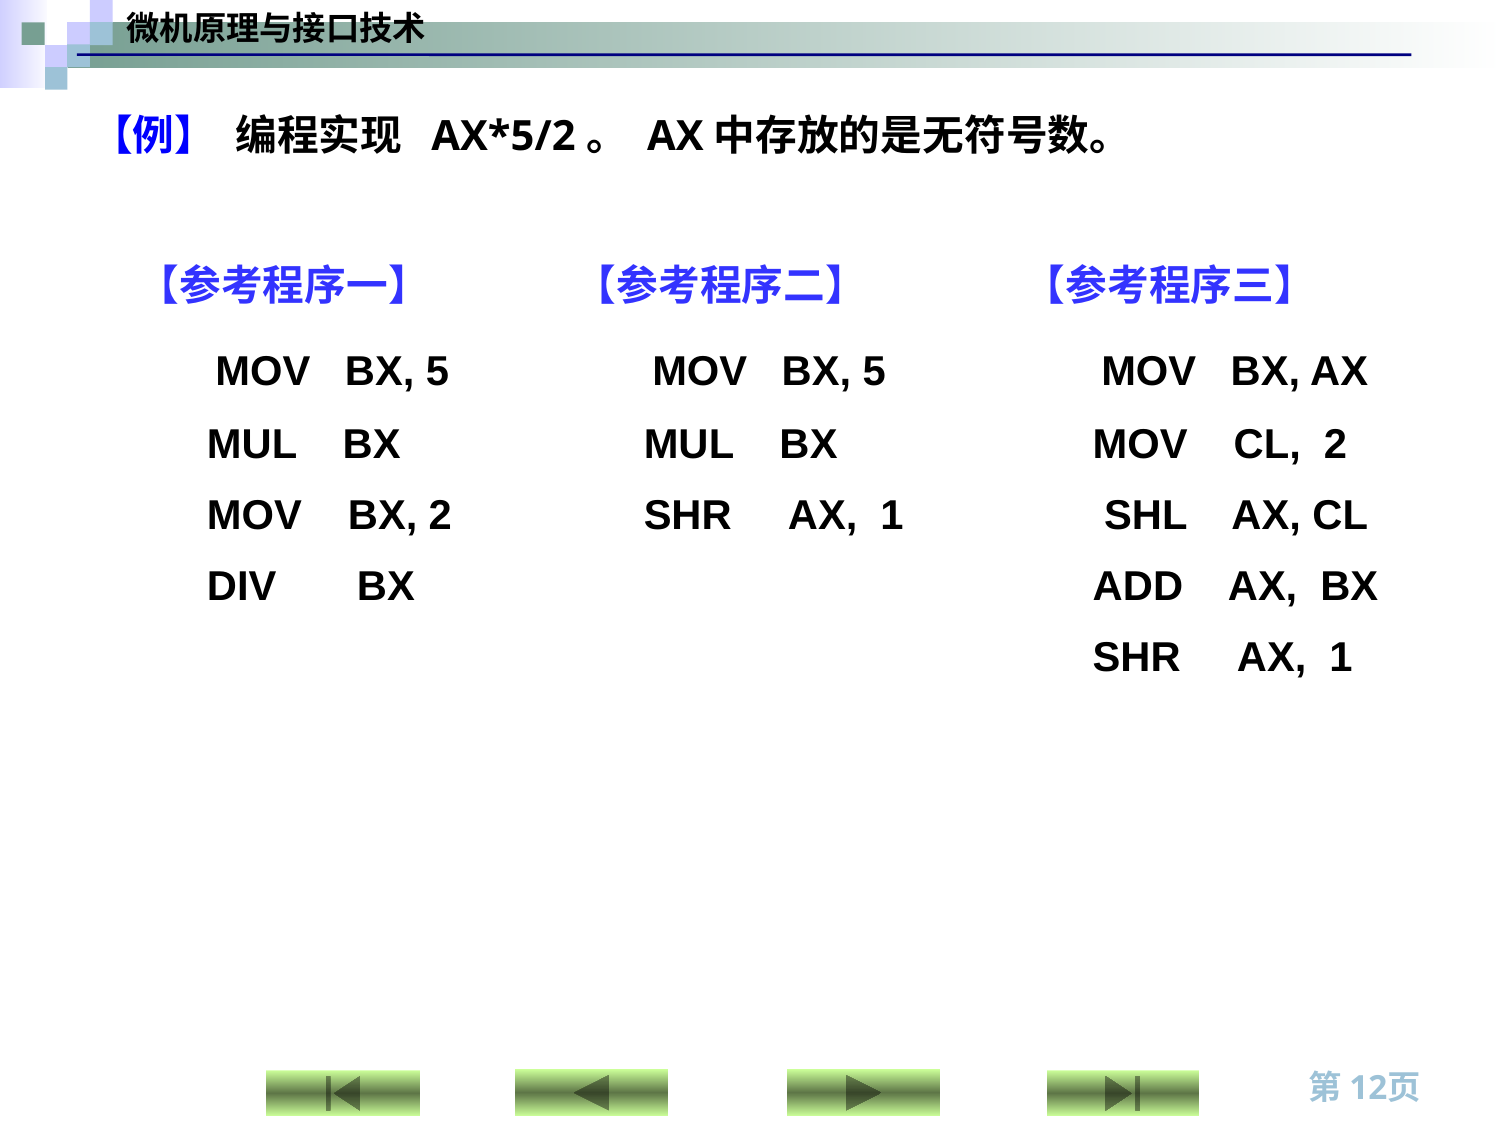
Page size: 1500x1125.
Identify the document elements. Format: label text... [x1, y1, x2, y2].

text_box 【参考程序一】 MOV BX, 5 MUL BX MOV BX, 2 DIV BX [88, 243, 514, 616]
text_box 【例】 编程实现 AX*5/2。 AX中存放的是无符号数。 [76, 101, 1436, 167]
text_box 【参考程序三】 MOV BX, AX MOV CL, 2 SHL AX, CL ADD AX, BX SHR AX, 1 [974, 243, 1412, 687]
text_box 【参考程序二】 MOV BX, 5 MUL BX SHR AX, 1 [525, 243, 963, 545]
